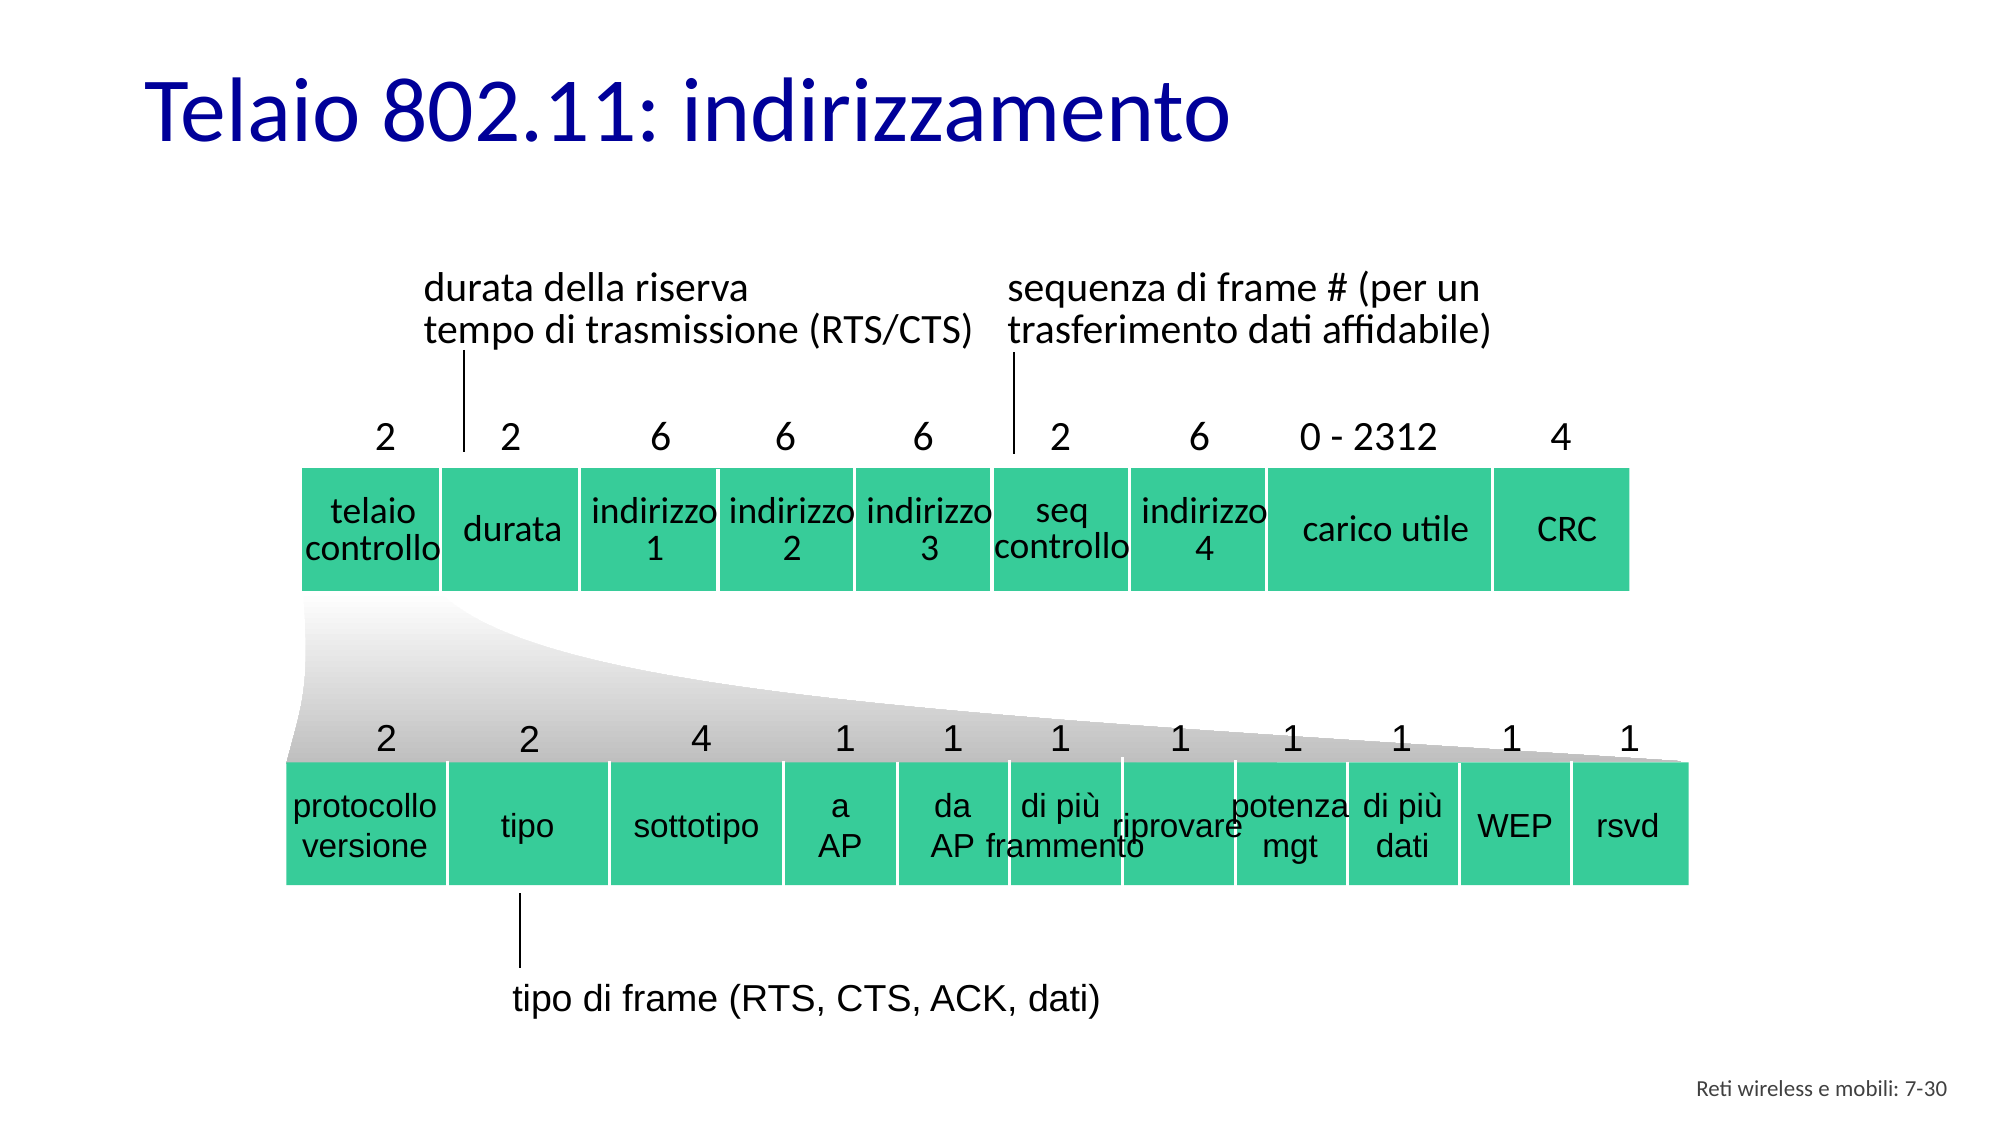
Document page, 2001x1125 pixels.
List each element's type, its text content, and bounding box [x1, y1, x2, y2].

slide_number Reti wireless e mobili: 7- 29 [1512, 1056, 1963, 1117]
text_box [359, 401, 1588, 460]
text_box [302, 460, 1636, 590]
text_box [442, 259, 955, 453]
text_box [992, 259, 1639, 455]
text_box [497, 893, 1285, 1028]
title Telaio 802.11: indirizzamento [129, 38, 1855, 186]
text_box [283, 590, 1689, 895]
